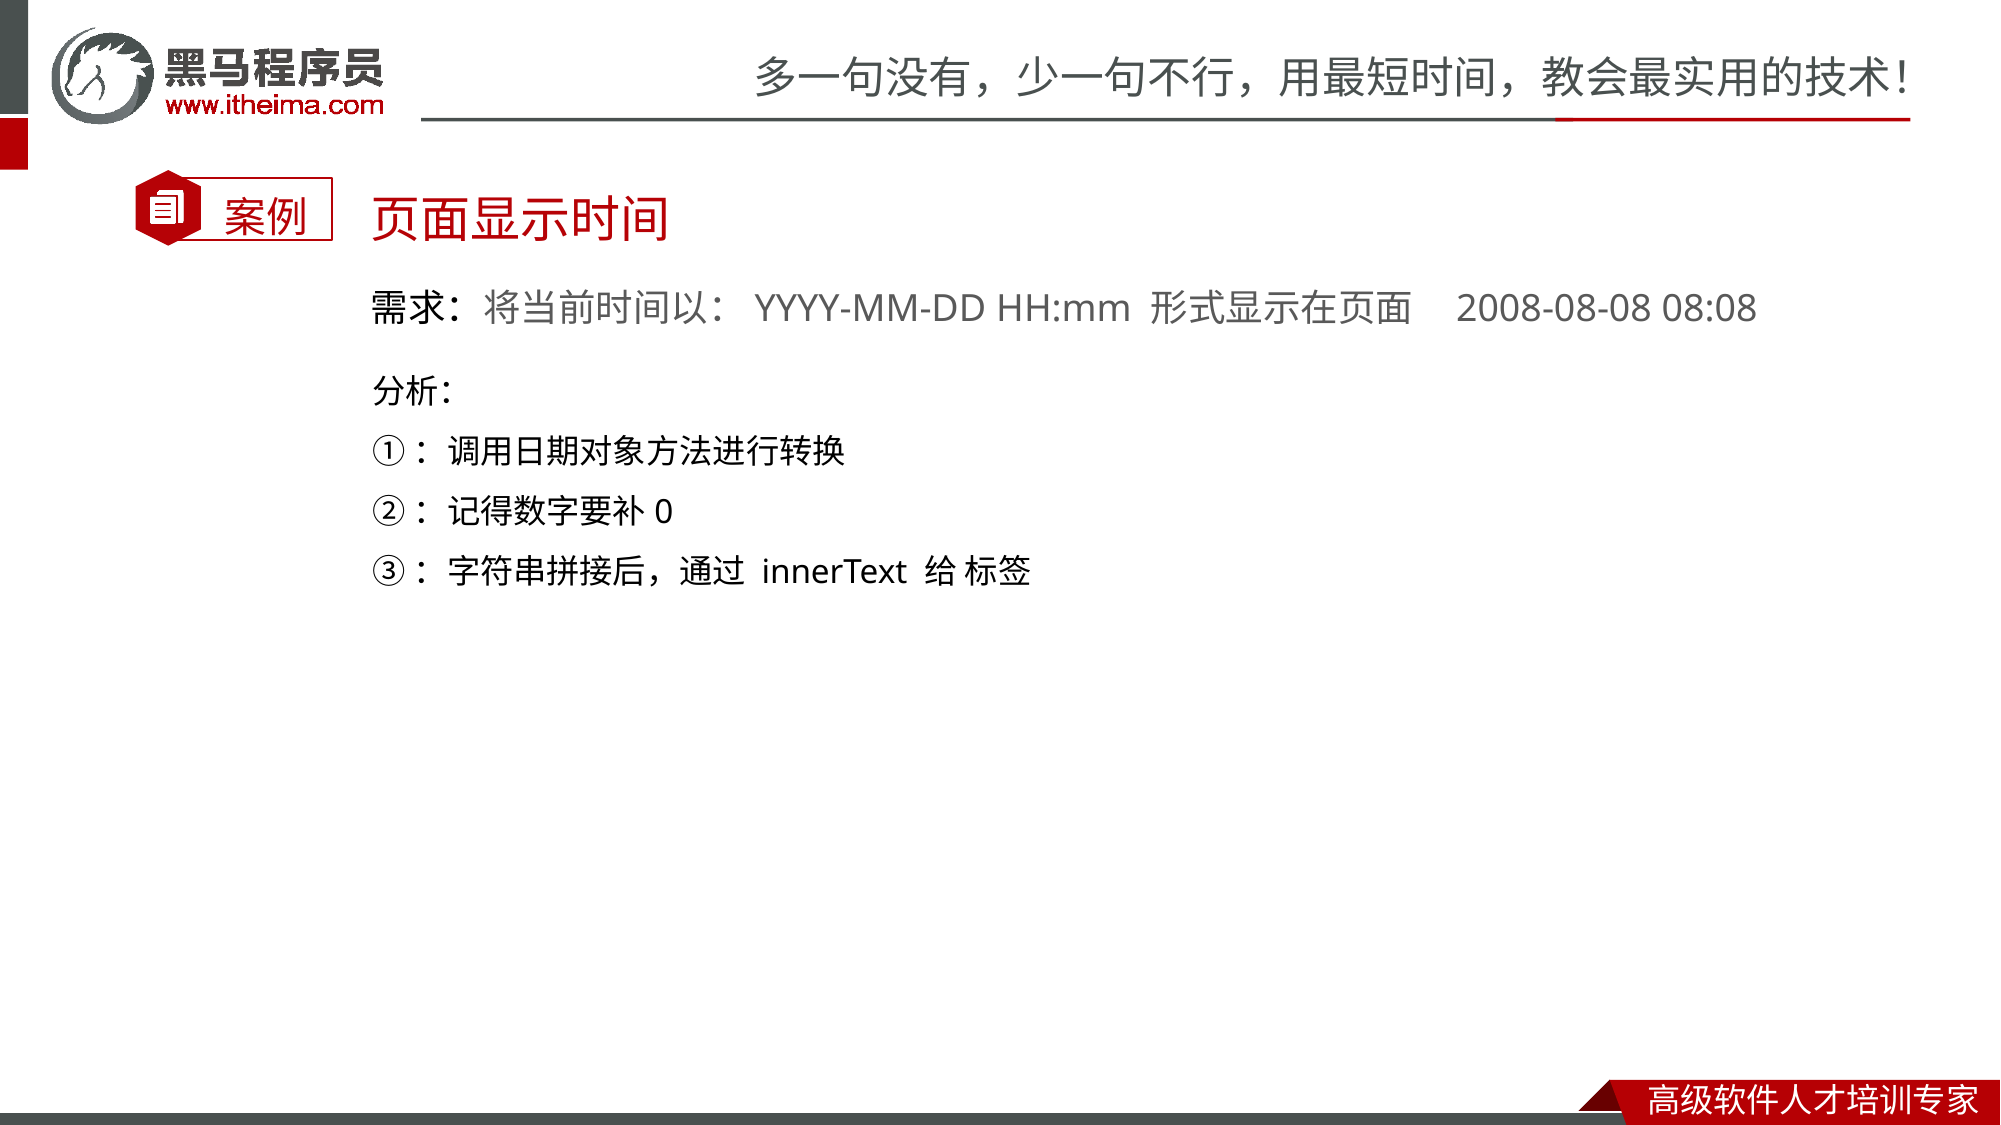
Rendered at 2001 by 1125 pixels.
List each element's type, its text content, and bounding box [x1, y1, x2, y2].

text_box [135, 158, 338, 246]
text_box 页面显示时间 [355, 150, 1375, 253]
picture [50, 26, 384, 125]
text_box 分析： ①：调用日期对象方法进行转换 ②：记得数字要补0 ③：字符串拼接后，通过 innerText 给 标签 [357, 343, 1852, 598]
text_box 需求：将当前时间以：YYYY-MM-DD HH:mm 形式显示在页面 2008-08-08 08:08 [355, 253, 1894, 337]
